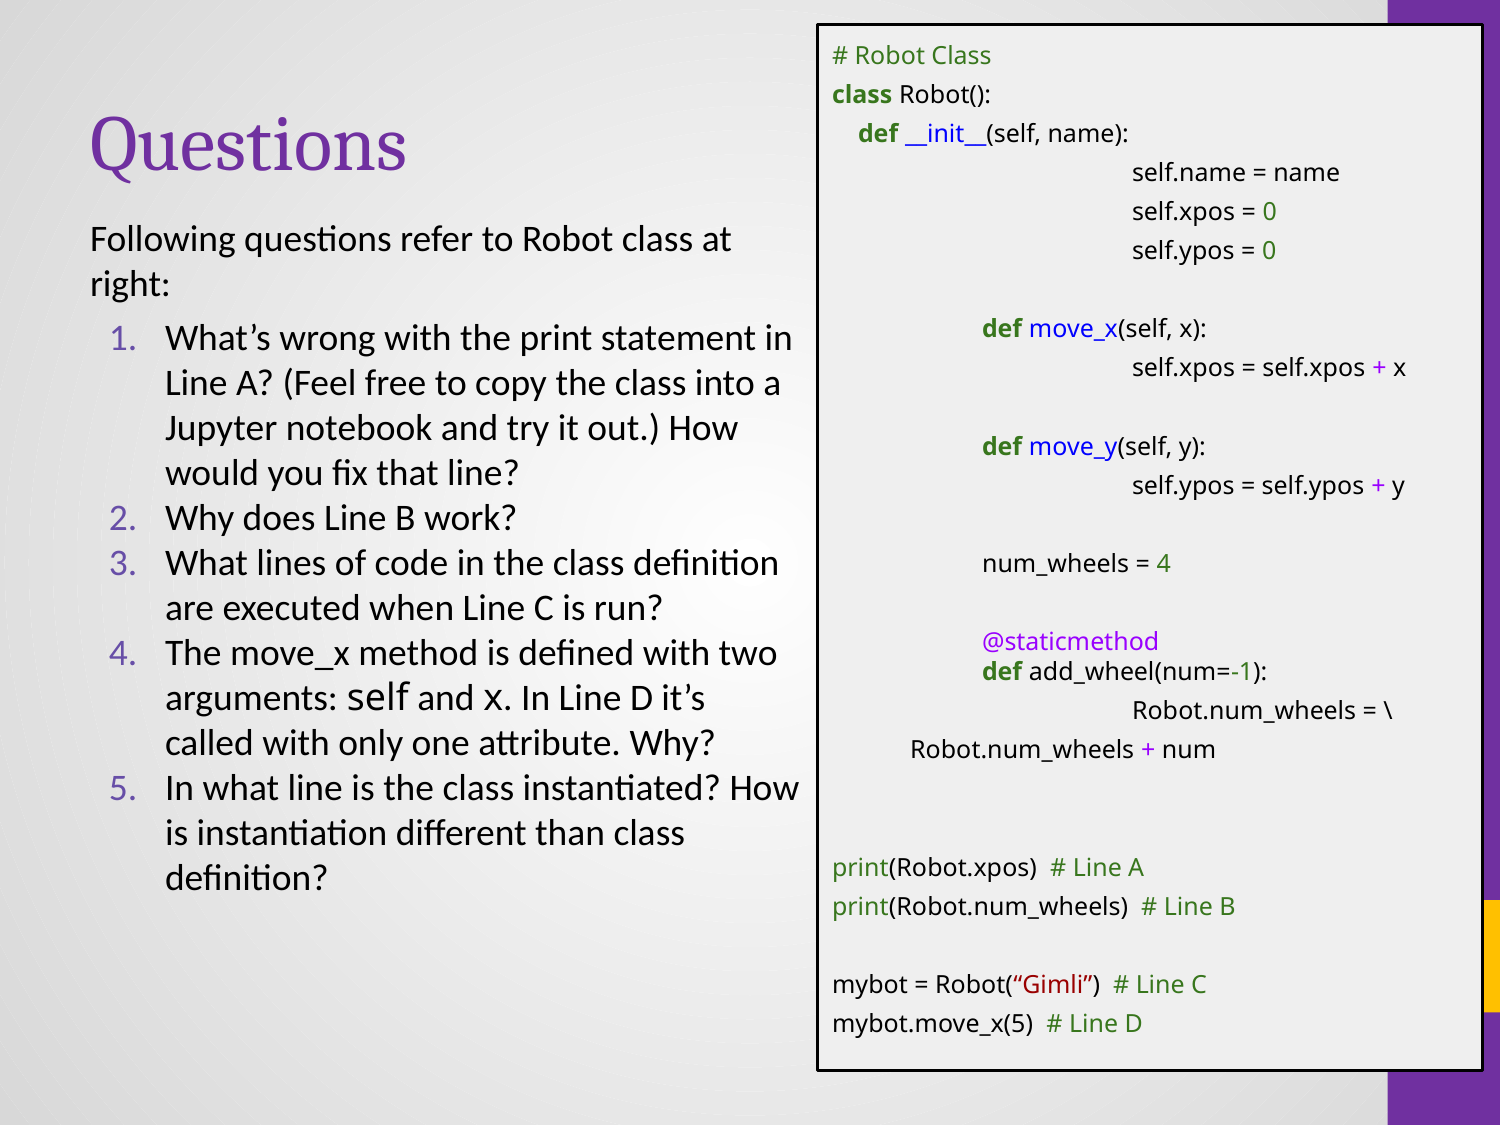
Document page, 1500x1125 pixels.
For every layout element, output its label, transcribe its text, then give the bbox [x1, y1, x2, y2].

text_box # Robot Class class Robot(): def __init__(self, name): self.name = name self.xpos = 0 self.ypos = 0 def move_x(self, x): self.xpos = self.xpos + x def move_y(self, y): self.ypos = self.ypos + y num_wheels = 4 @staticmethod def add_wheel(num=-1): Robot.num_wheels = \ Robot.num_wheels + num print(Robot.xpos) # Line A print(Robot.num_wheels) # Line B mybot = Robot(“Gimli”) # Line C mybot.move_x(5) # Line D [817, 24, 1483, 1071]
list Following questions refer to Robot class at right: What’s wrong with the print statement in Line A? (Feel free to copy the class into a Jupyter notebook and try it out.) How would you fix that line? Why does Line B work? What lines of code in the class definition are executed when Line C is run? The move_x method is defined with two arguments: self and x. In Line D it’s called with only one attribute. Why? In what line is the class instantiated? How is instantiation different than class definition? [75, 199, 817, 1057]
title Questions [75, 45, 817, 199]
